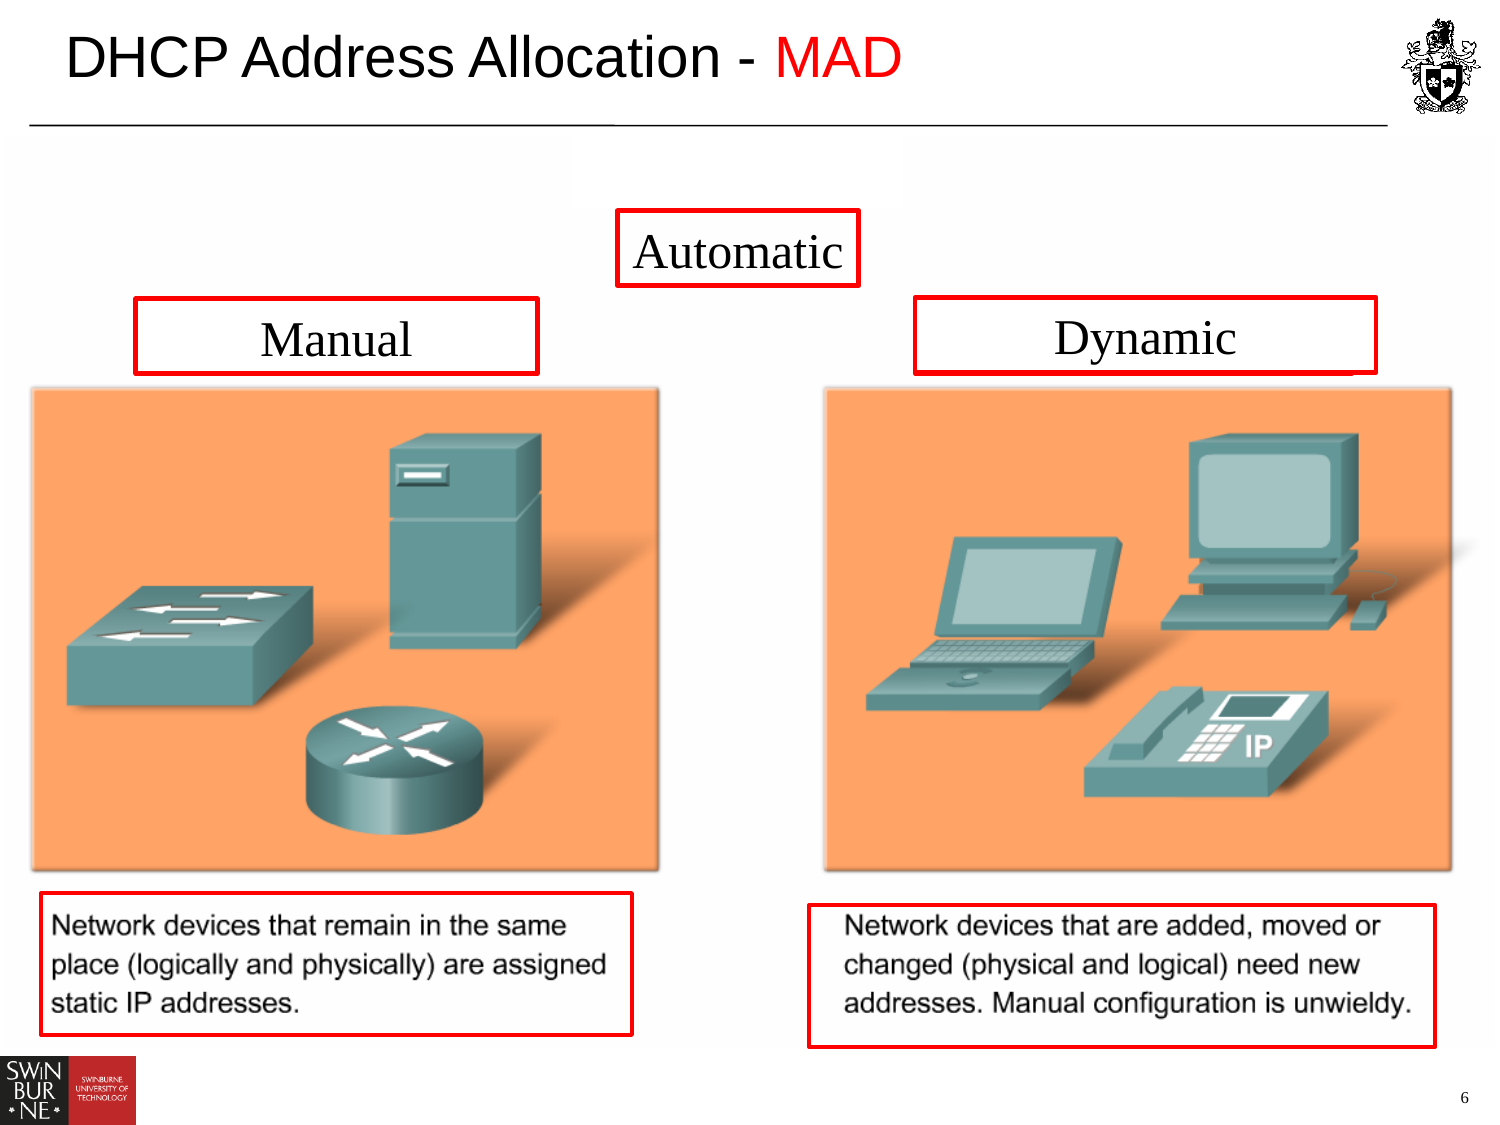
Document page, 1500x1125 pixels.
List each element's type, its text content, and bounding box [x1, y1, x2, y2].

slide_number 6 [1411, 1078, 1485, 1125]
picture [0, 1056, 136, 1125]
picture [5, 136, 1495, 1047]
picture [1401, 18, 1481, 114]
title DHCP Address Allocation - MAD [64, 19, 1458, 102]
